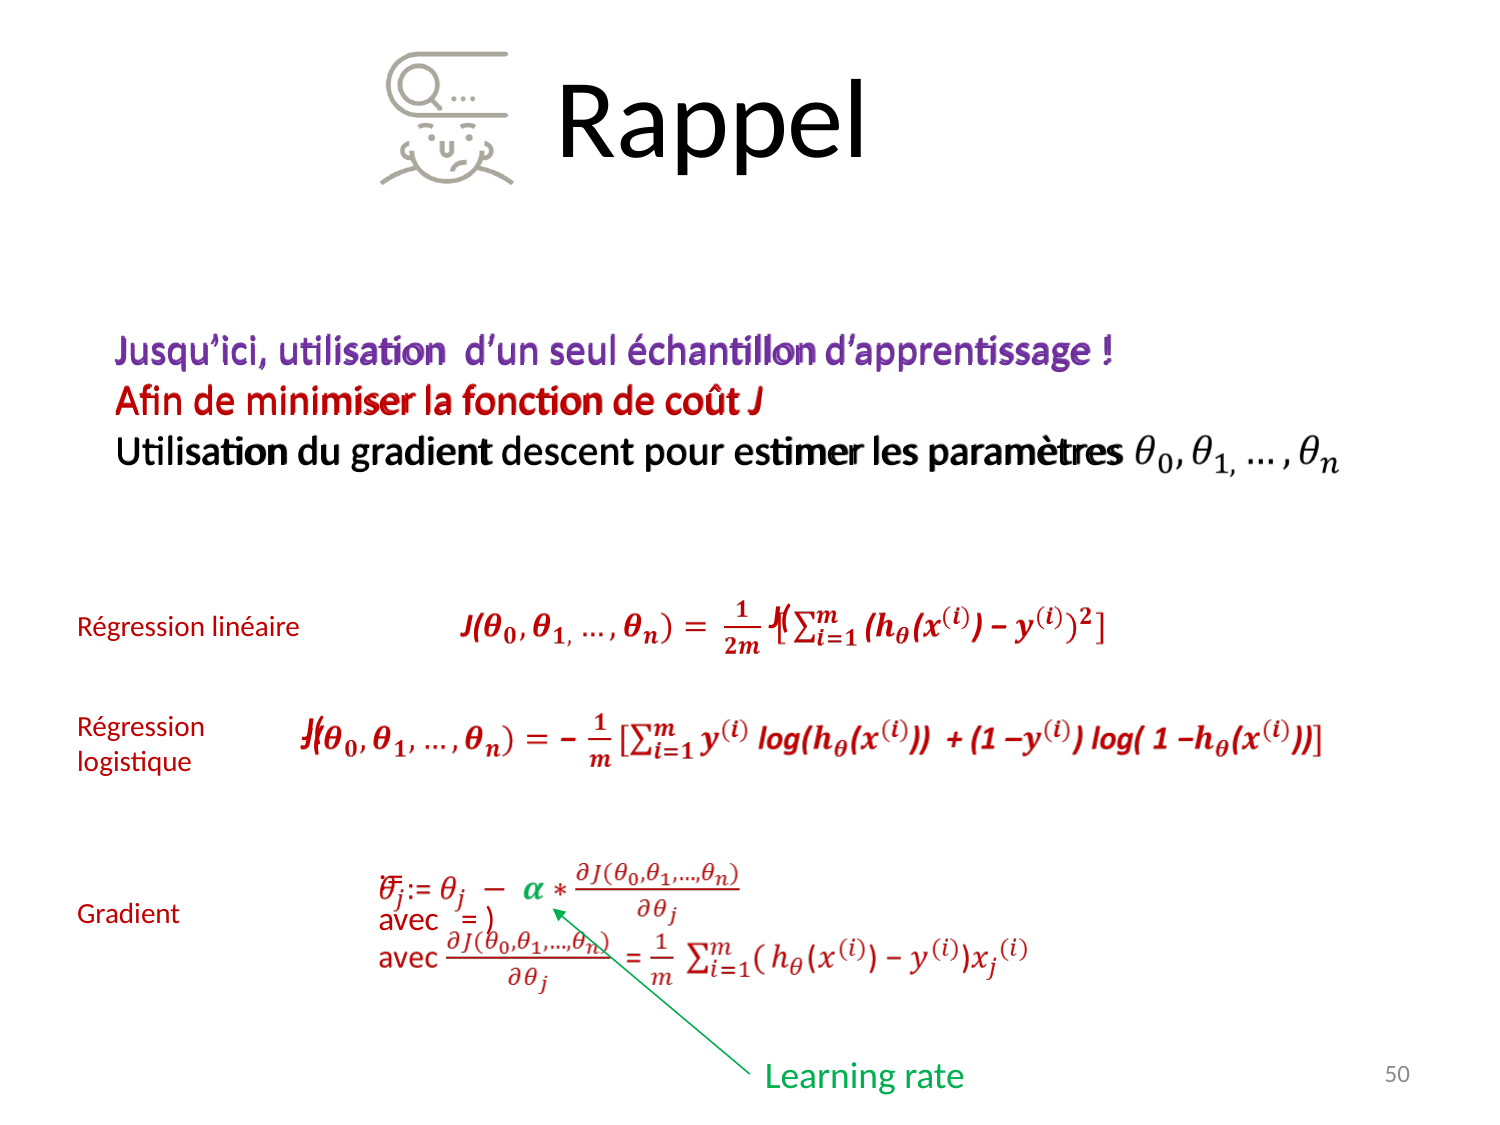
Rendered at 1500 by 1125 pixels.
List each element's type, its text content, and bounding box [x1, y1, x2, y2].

text_box Rappel [525, 37, 900, 316]
picture [374, 49, 517, 188]
text_box [100, 316, 1500, 536]
text_box [297, 849, 1063, 1003]
text_box [552, 908, 751, 1075]
text_box Gradient [62, 887, 325, 938]
text_box [287, 699, 1500, 774]
text_box [192, 587, 1375, 664]
text_box 1 [1074, 1042, 1425, 1103]
text_box Learning rate [749, 1043, 1100, 1104]
text_box Régression logistique [62, 699, 338, 785]
text_box Régression linéaire [62, 600, 325, 685]
